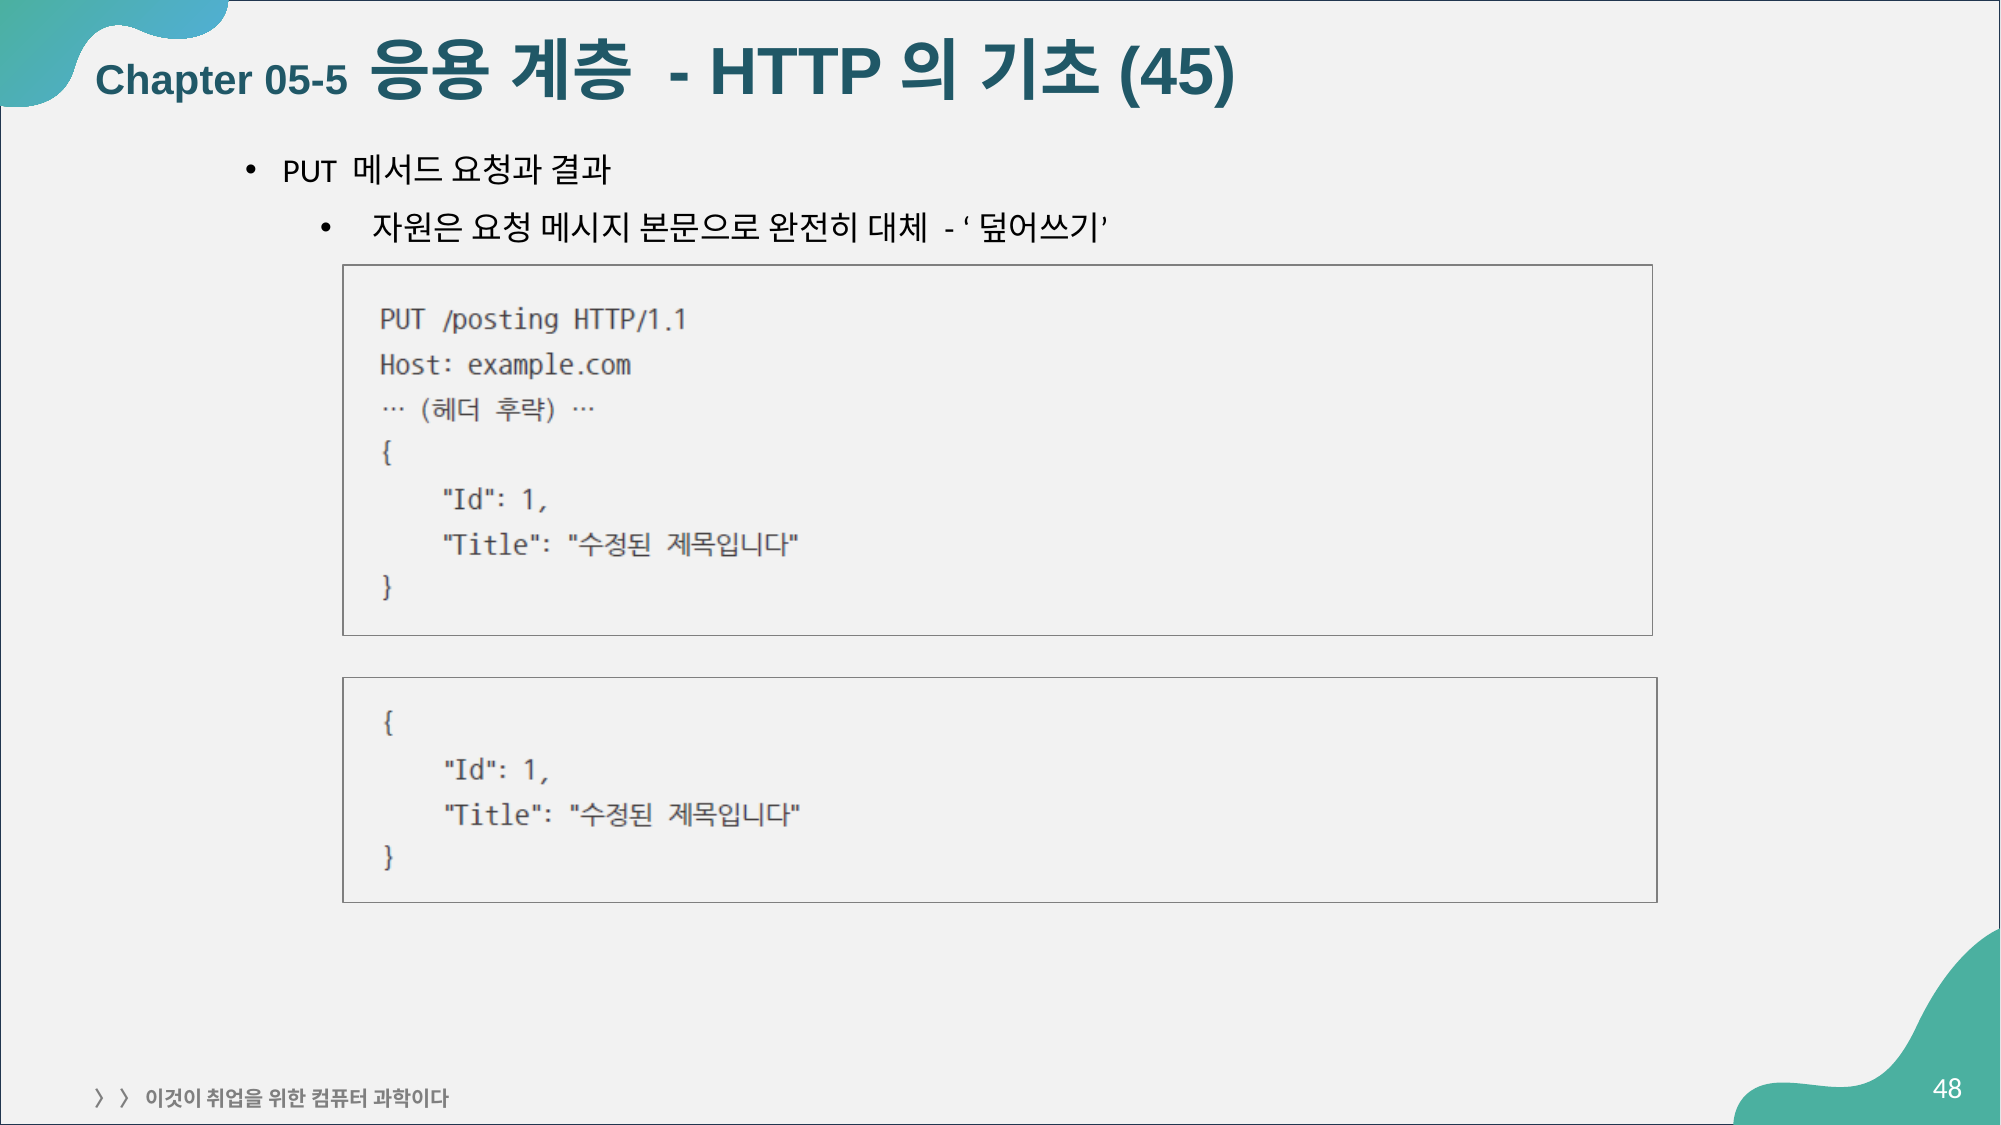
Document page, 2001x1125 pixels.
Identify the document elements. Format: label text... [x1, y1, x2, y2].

list PUT 메서드 요청과 결과 자원은 요청 메시지 본문으로 완전히 대체 - ‘덮어쓰기’ [79, 133, 1931, 1035]
footer 〉 〉 이것이 취업을 위한 컴퓨터 과학이다 [79, 1078, 755, 1114]
picture [343, 677, 1657, 902]
picture [343, 265, 1652, 635]
title Chapter 05-5 응용 계층 - HTTP의 기초(45) [79, 17, 1931, 128]
slide_number ‹#› [1917, 1061, 1984, 1122]
